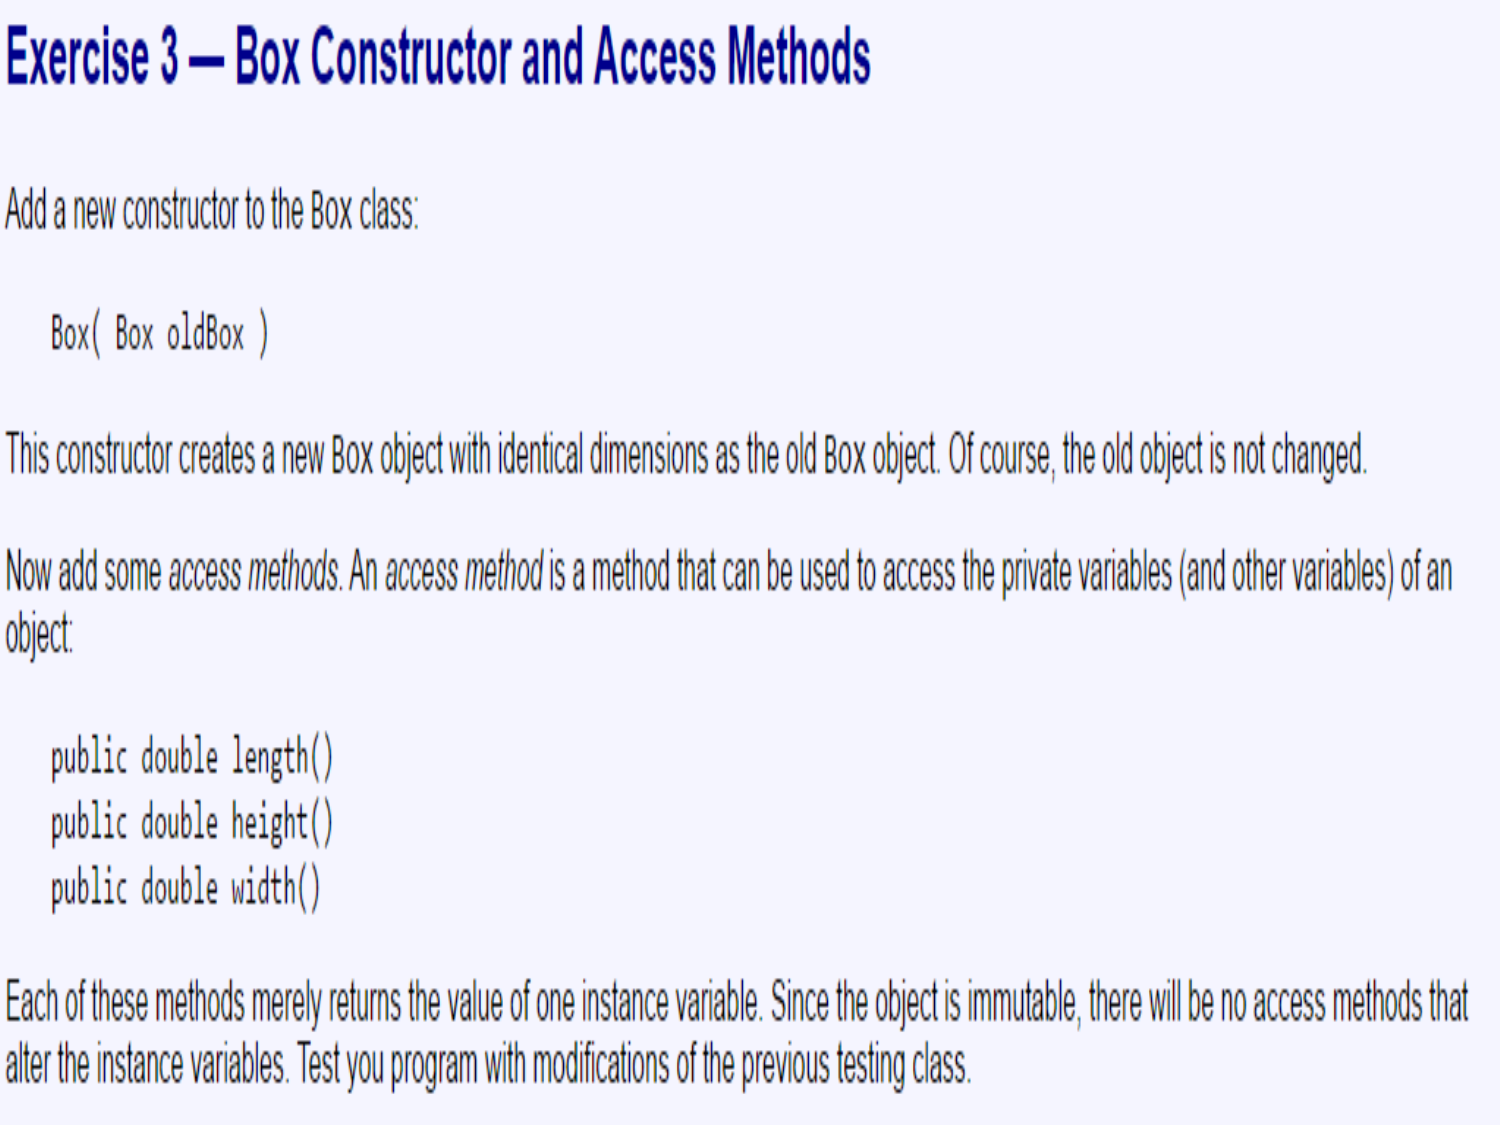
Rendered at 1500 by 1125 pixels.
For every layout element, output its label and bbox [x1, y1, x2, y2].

list [0, 0, 1500, 1125]
